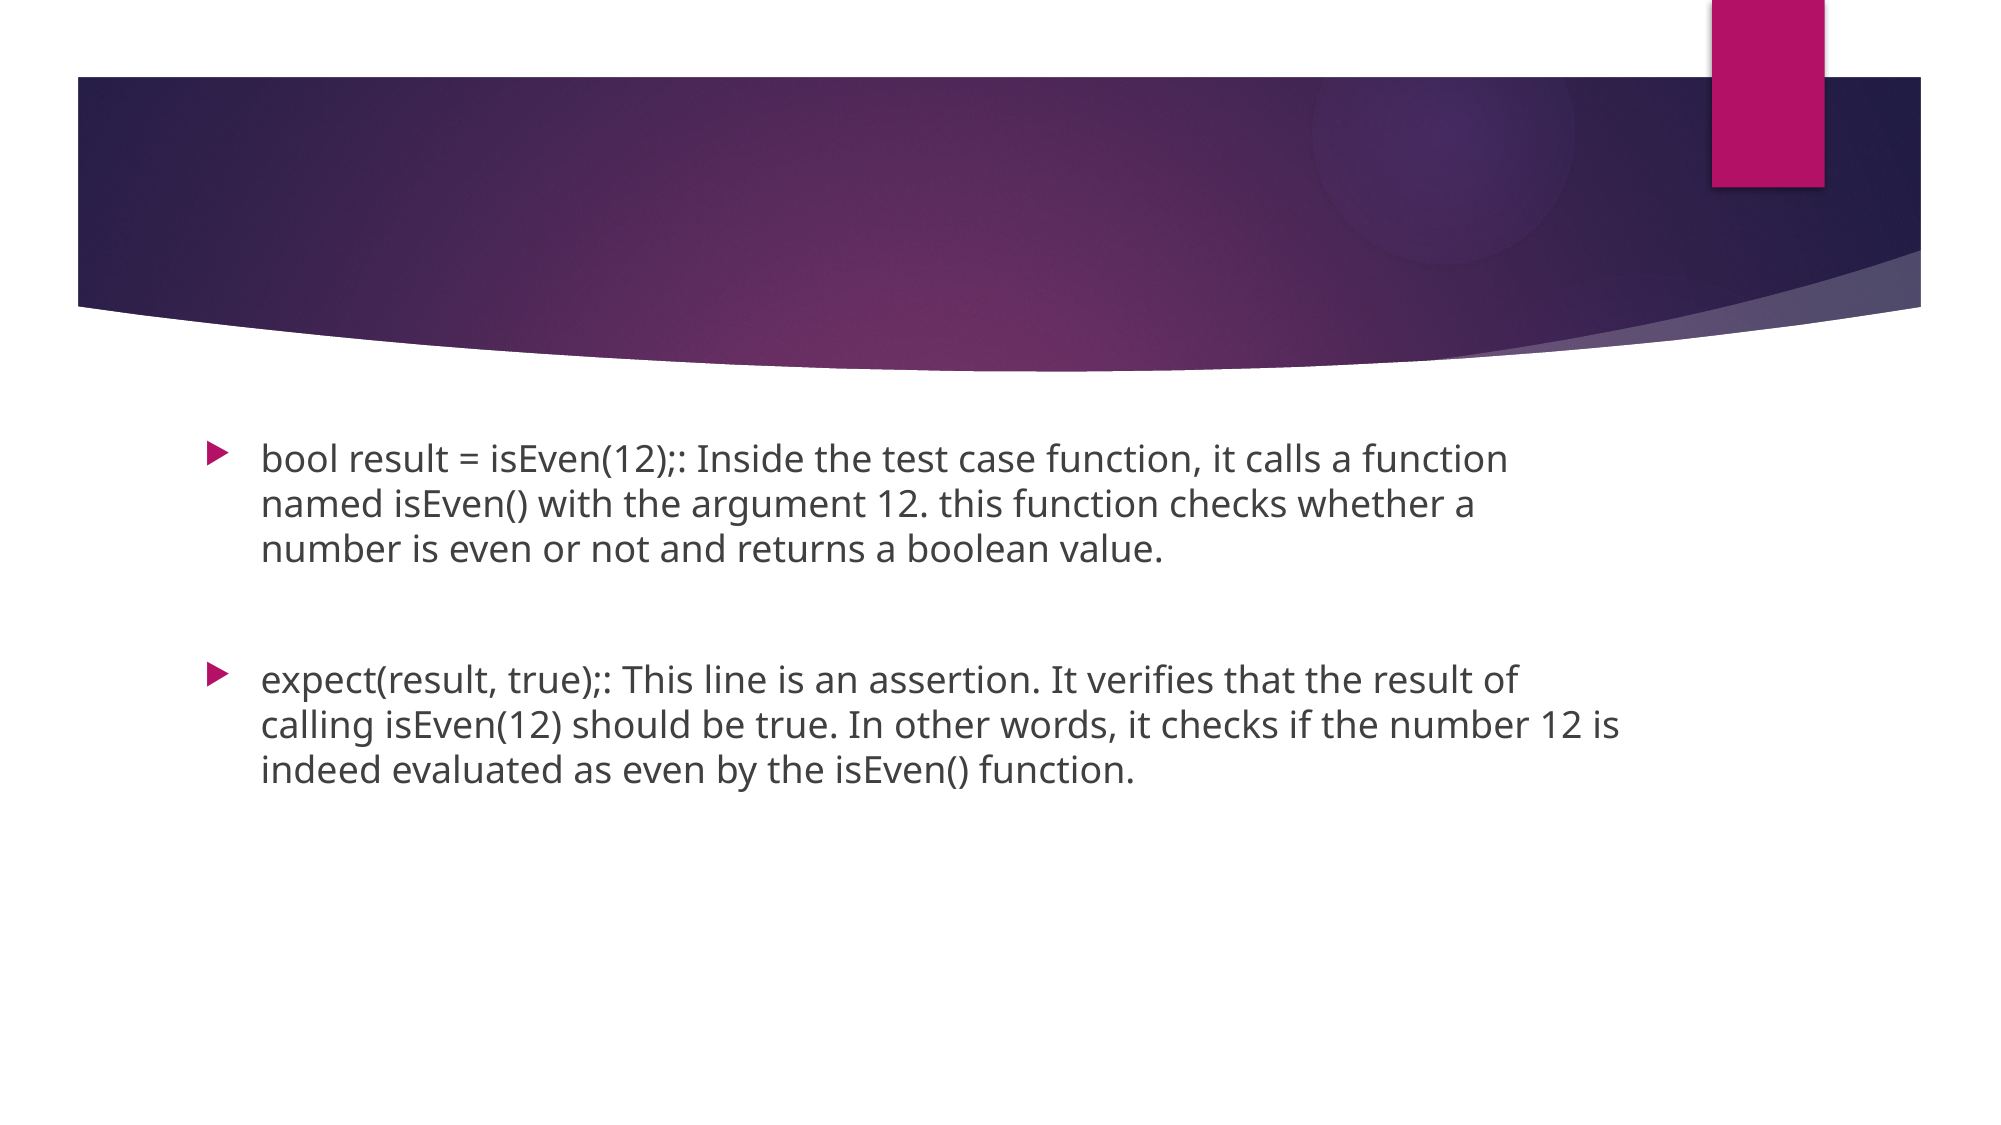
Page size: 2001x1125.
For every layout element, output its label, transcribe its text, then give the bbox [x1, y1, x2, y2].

list bool result = isEven(12);: Inside the test case function, it calls a function named isEven() with the argument 12. this function checks whether a number is even or not and returns a boolean value. expect(result, true);: This line is an assertion. It verifies that the result of calling isEven(12) should be true. In other words, it checks if the number 12 is indeed evaluated as even by the isEven() function. [189, 427, 1638, 988]
